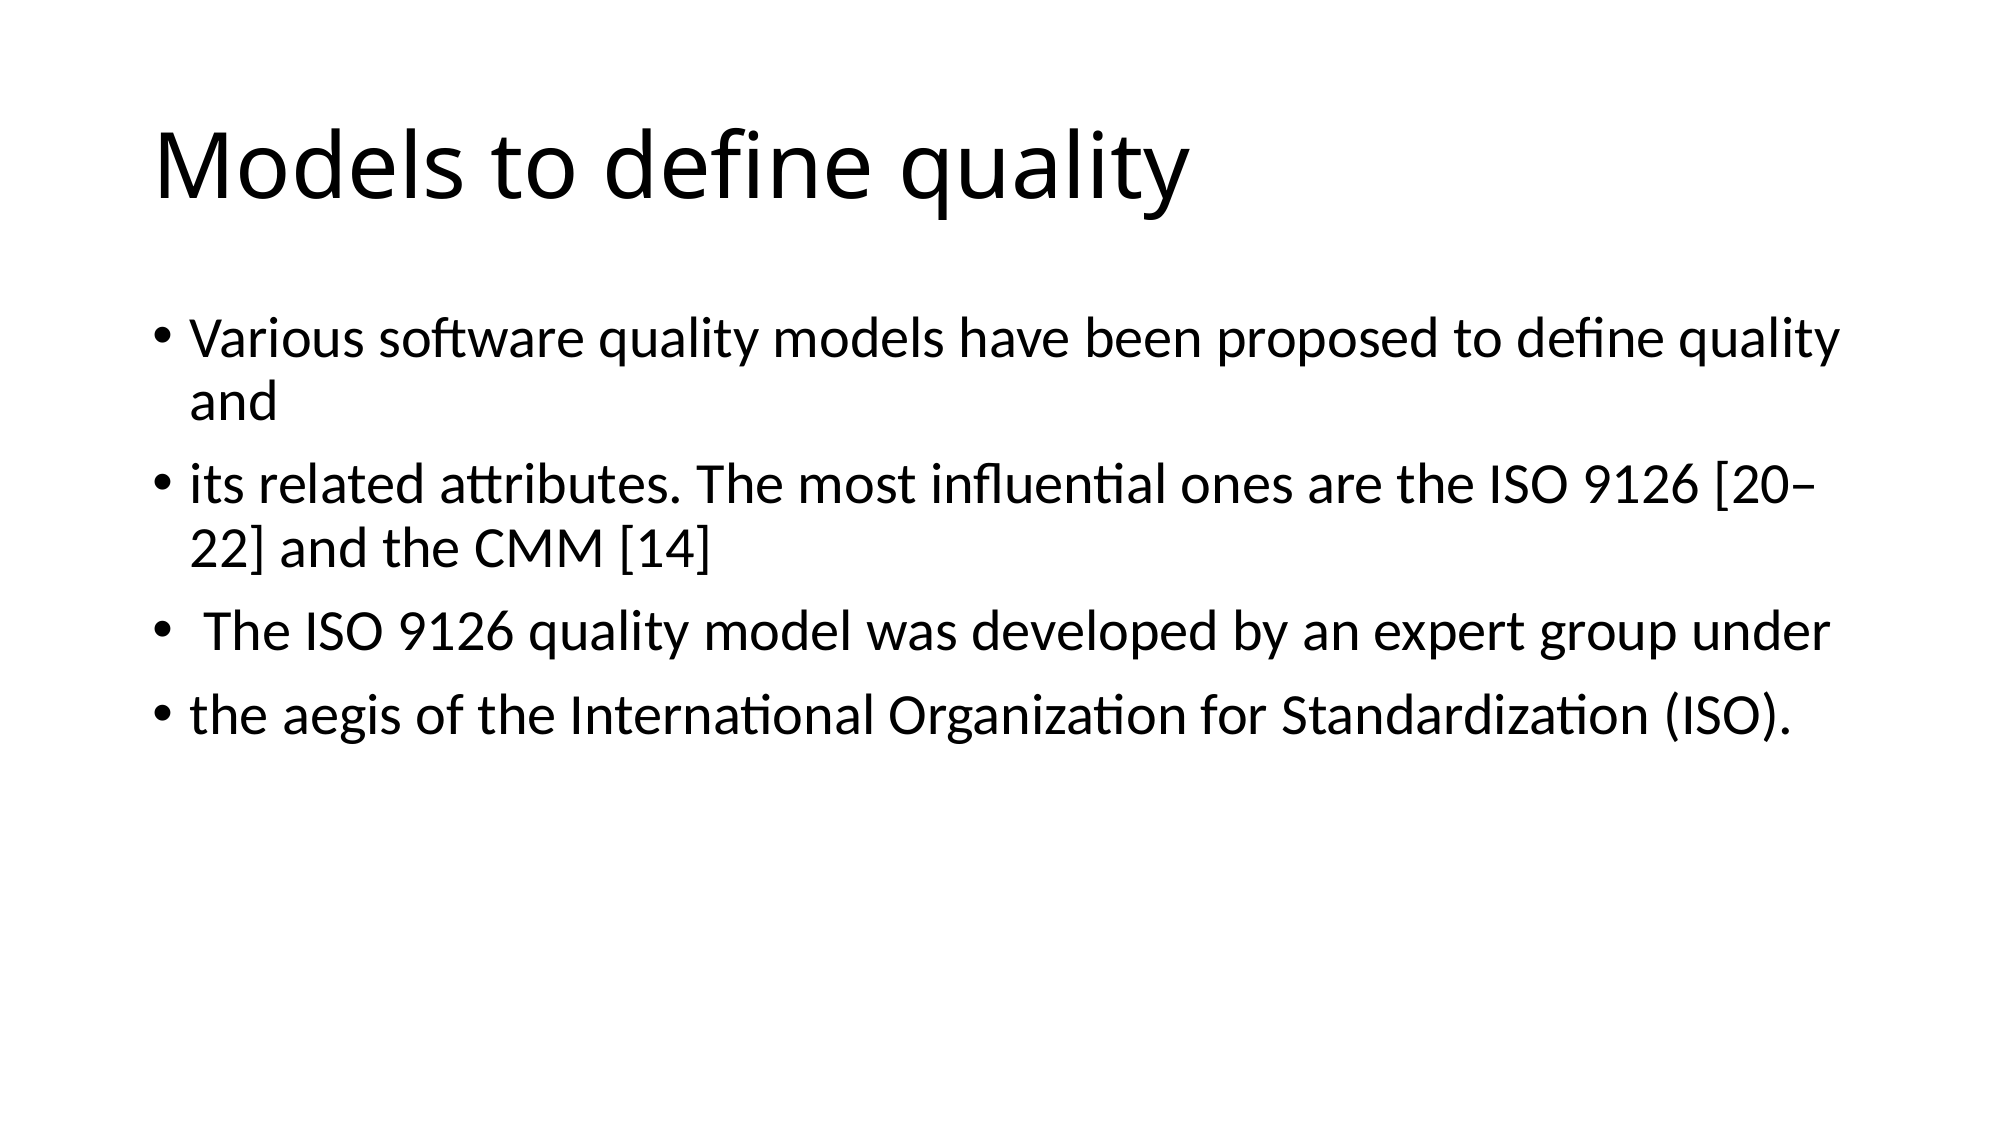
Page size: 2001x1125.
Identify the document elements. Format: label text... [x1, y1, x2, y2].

title Models to define quality [137, 59, 1863, 278]
list Various software quality models have been proposed to define quality and its related attributes. The most influential ones are the ISO 9126 [20–22] and the CMM [14] The ISO 9126 quality model was developed by an expert group under the aegis of the International Organization for Standardization (ISO). [137, 299, 1863, 1014]
